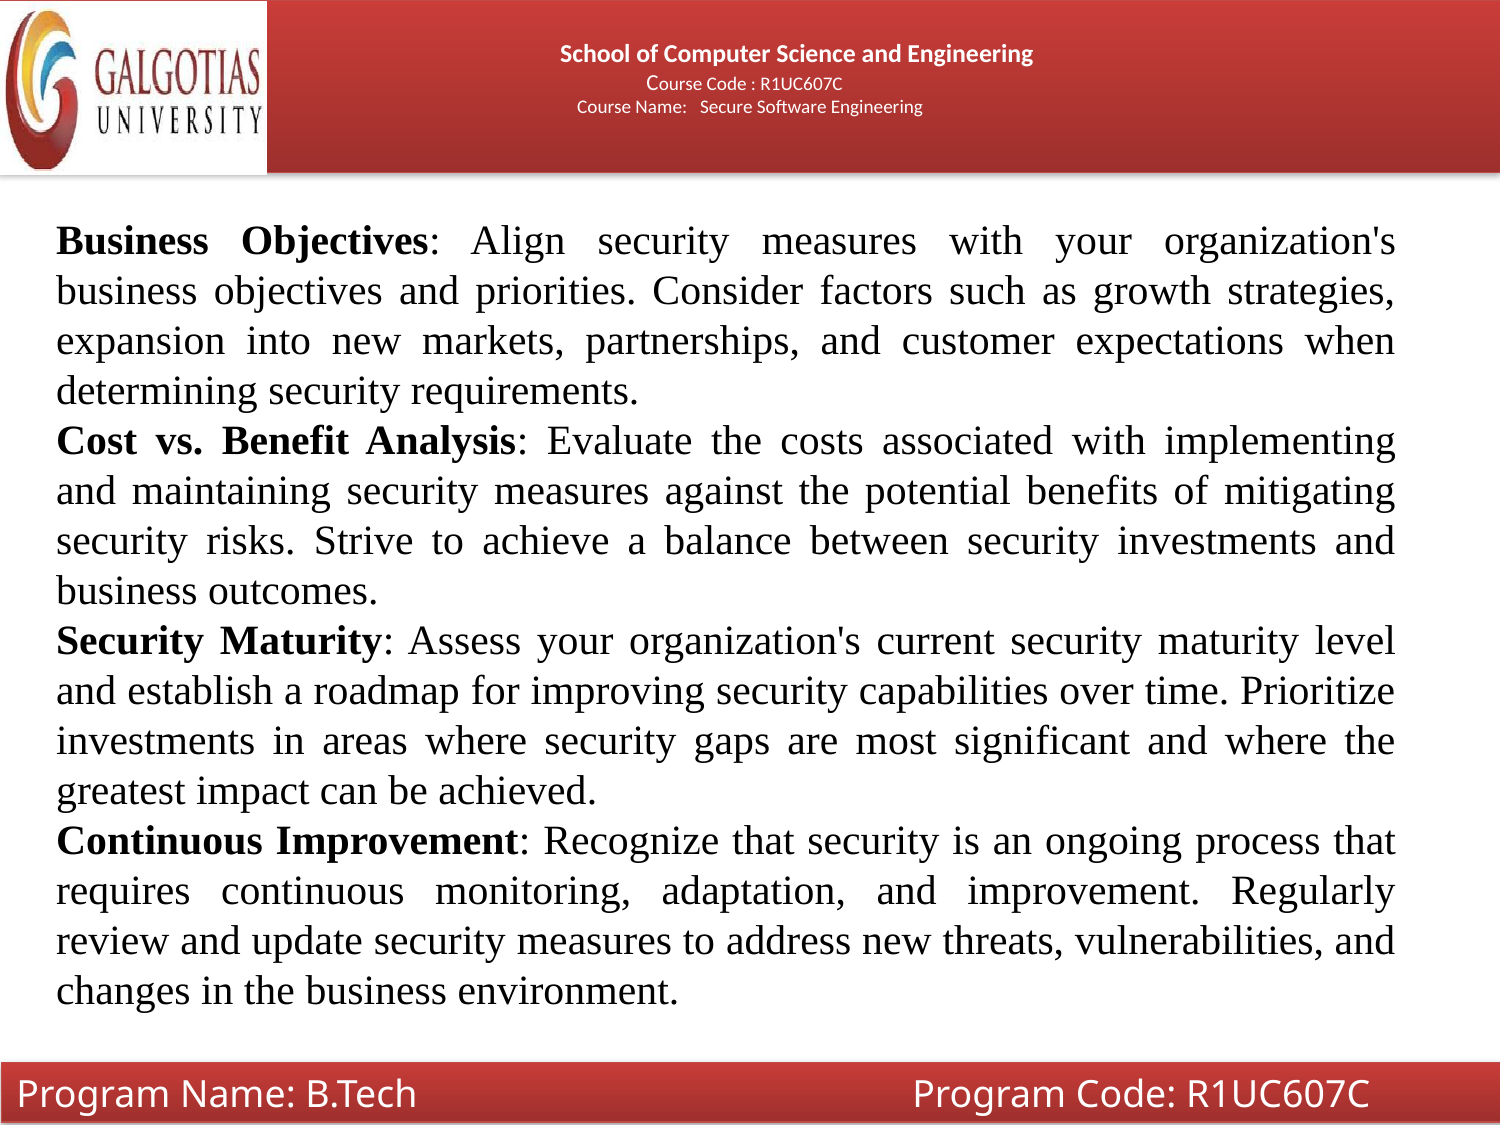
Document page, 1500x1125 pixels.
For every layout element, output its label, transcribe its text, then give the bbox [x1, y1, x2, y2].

text_box Program Name: B.Tech Program Code: R1UC607C [1, 1062, 1500, 1123]
text_box Business Objectives: Align security measures with your organization's business objectives and priorities. Consider factors such as growth strategies, expansion into new markets, partnerships, and customer expectations when determining security requirements. Cost vs. Benefit Analysis: Evaluate the costs associated with implementing and maintaining security measures against the potential benefits of mitigating security risks. Strive to achieve a balance between security investments and business outcomes. Security Maturity: Assess your organization's current security maturity level and establish a roadmap for improving security capabilities over time. Prioritize investments in areas where security gaps are most significant and where the greatest impact can be achieved. Continuous Improvement: Recognize that security is an ongoing process that requires continuous monitoring, adaptation, and improvement. Regularly review and update security measures to address new threats, vulnerabilities, and changes in the business environment. [41, 205, 1412, 1021]
picture [0, 1, 267, 175]
title School of Computer Science and Engineering Course Code : R1UC607C Course Name: Secure Software Engineering [264, 0, 1500, 173]
